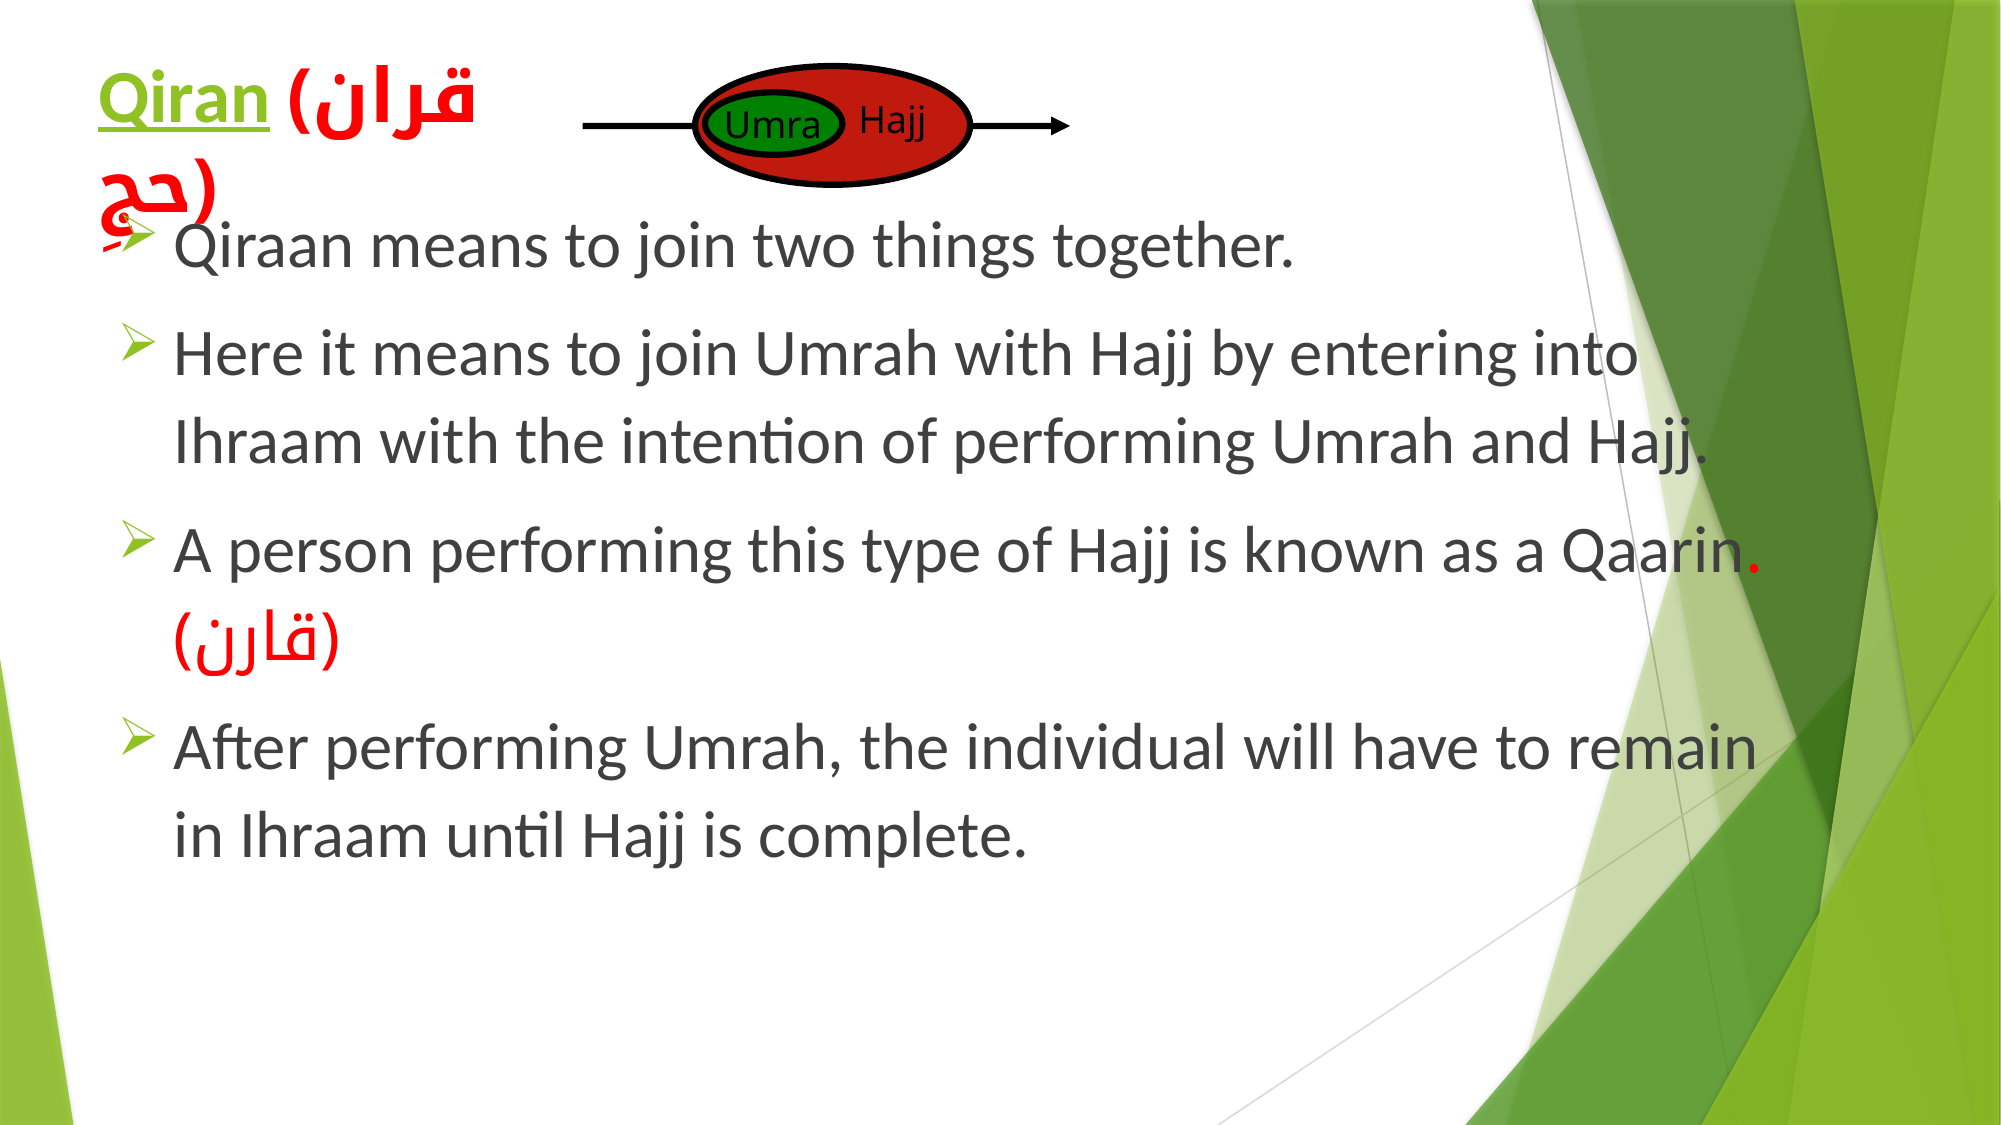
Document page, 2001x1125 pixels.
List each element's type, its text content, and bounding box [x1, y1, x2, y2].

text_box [582, 65, 1071, 186]
list Qiraan means to join two things together. Here it means to join Umrah with Hajj by entering into Ihraam with the intention of performing Umrah and Hajj. A person performing this type of Hajj is known as a Qaarin.(قارن) After performing Umrah, the individual will have to remain in Ihraam until Hajj is complete. [102, 184, 1813, 1059]
title Qiran (قران حجِ) [83, 39, 598, 146]
